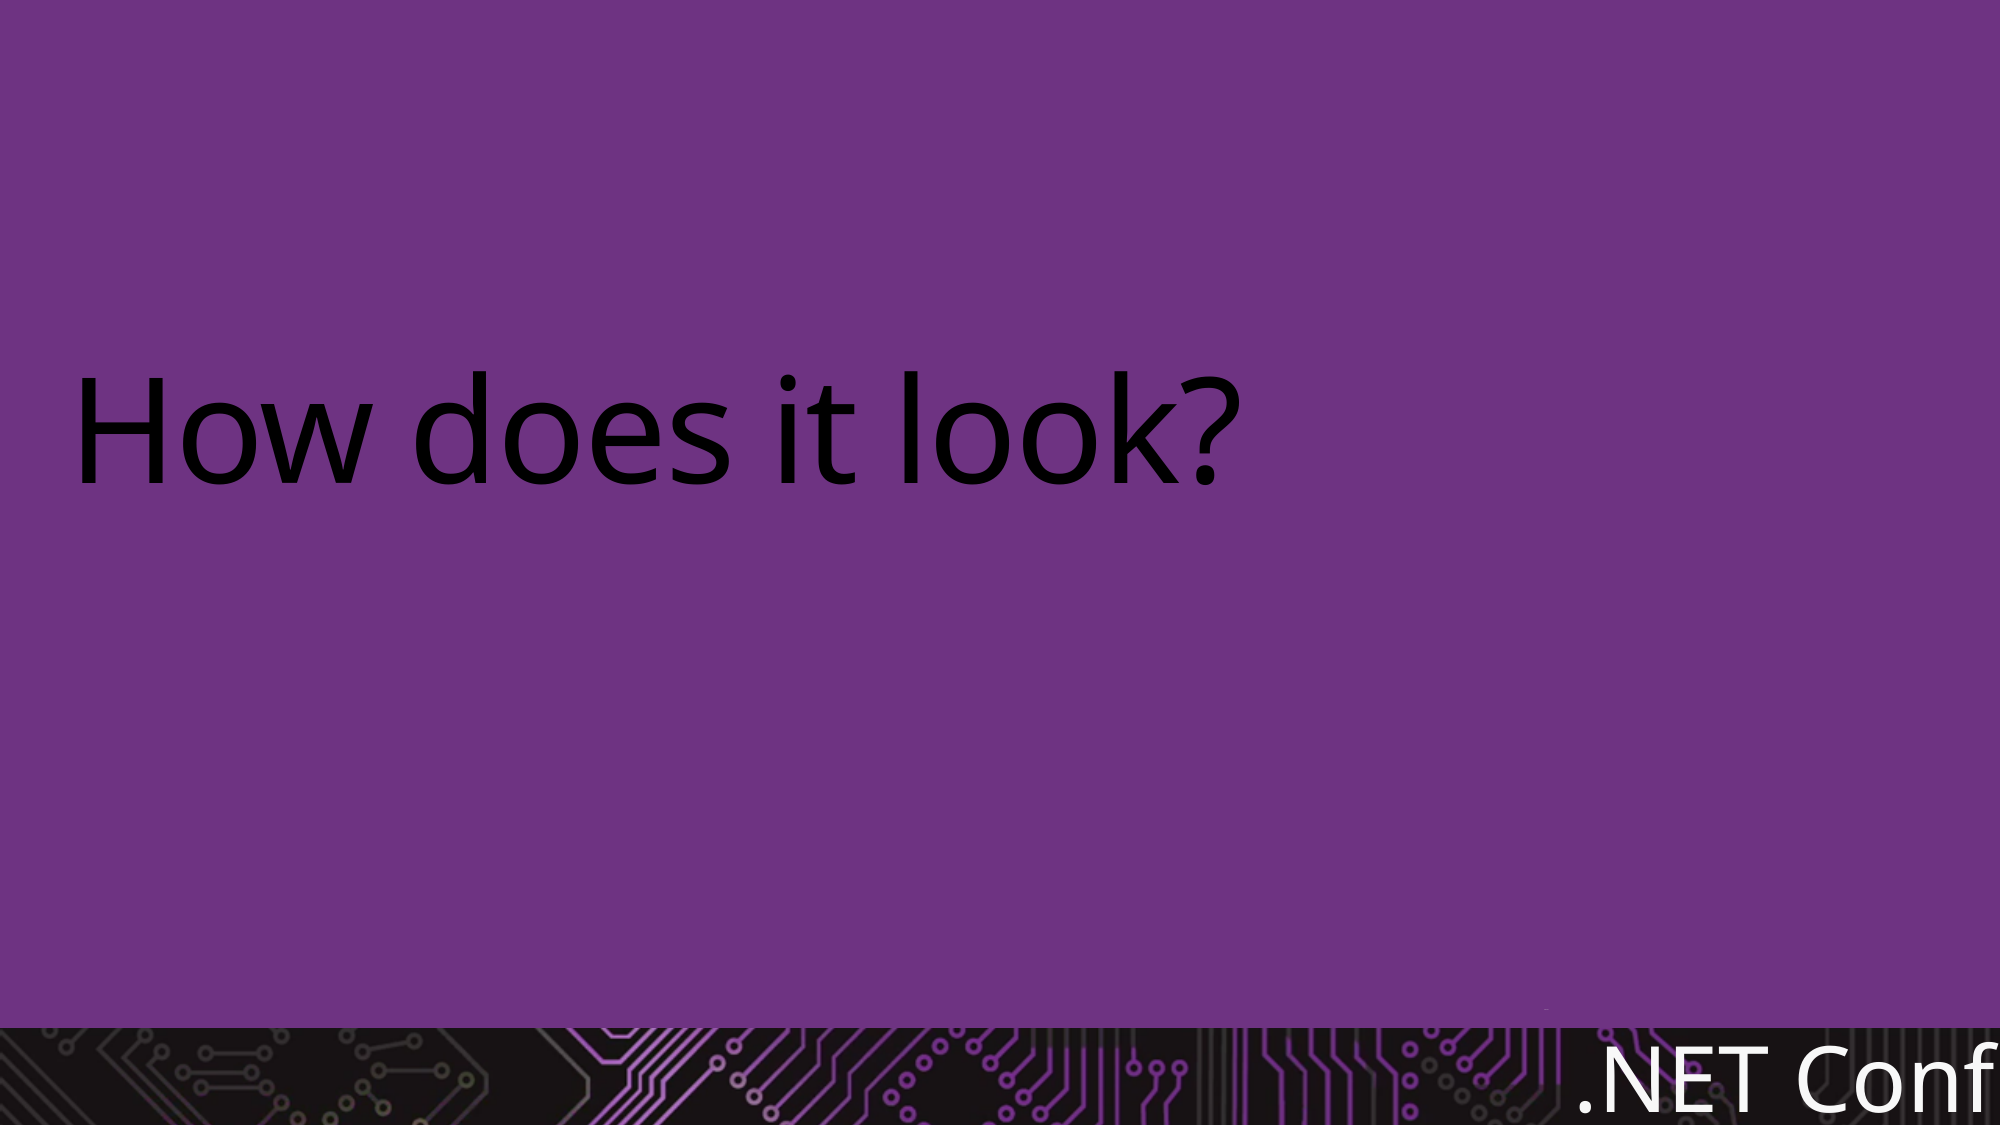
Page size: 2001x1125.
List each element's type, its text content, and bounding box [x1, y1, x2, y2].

title How does it look? [44, 341, 1662, 532]
picture [0, 1028, 2000, 1125]
